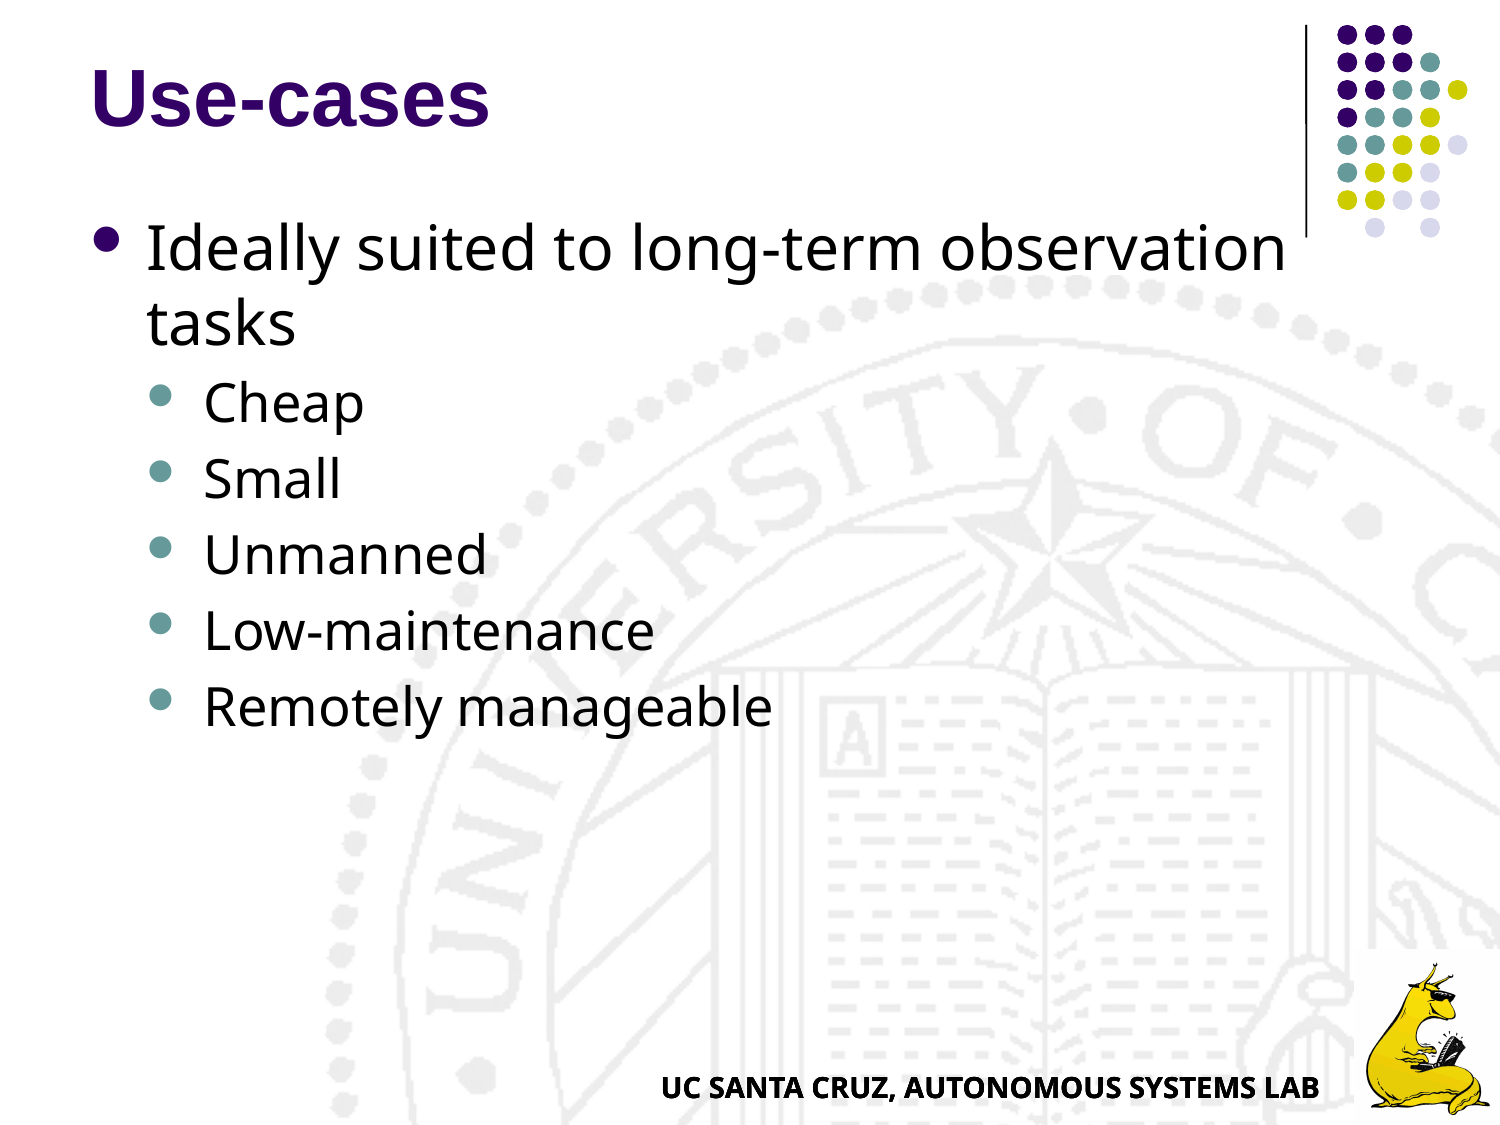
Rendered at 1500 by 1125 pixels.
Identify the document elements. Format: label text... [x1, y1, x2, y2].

list Ideally suited to long-term observation tasks Cheap Small Unmanned Low-maintenance Remotely manageable [74, 199, 1426, 1006]
title Use-cases [74, 19, 1313, 151]
picture [324, 275, 1500, 1125]
